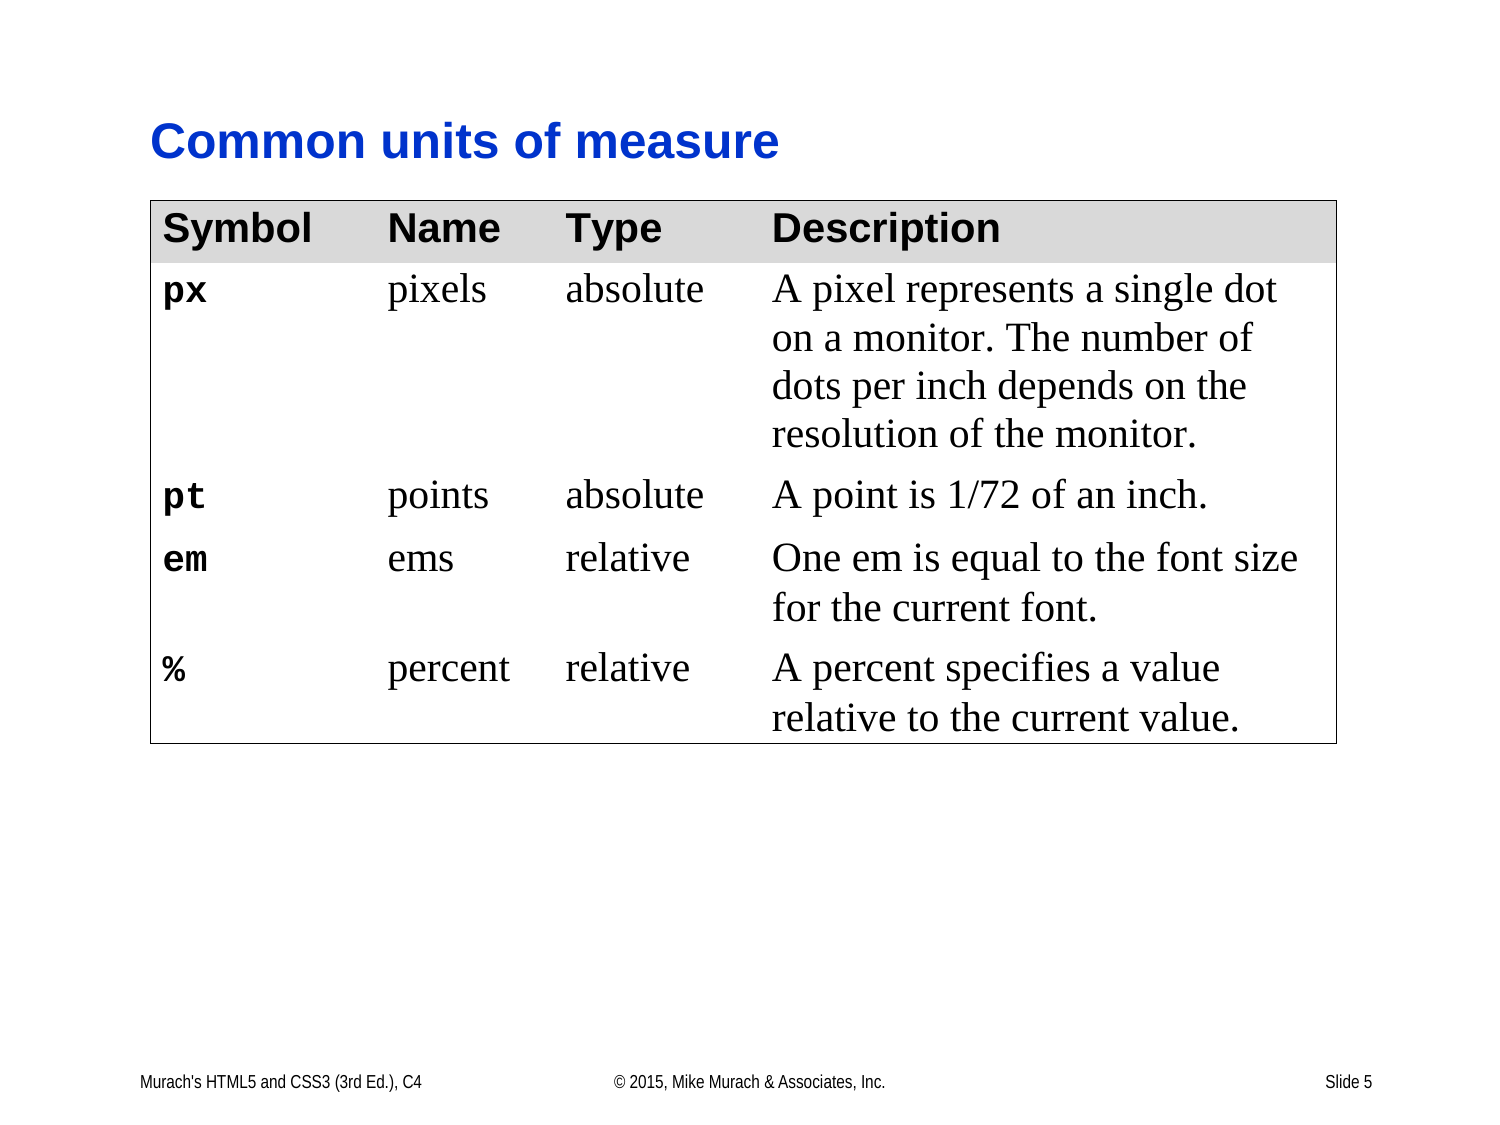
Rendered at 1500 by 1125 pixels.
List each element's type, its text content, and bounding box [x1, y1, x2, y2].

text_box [149, 187, 1361, 758]
slide_number Murach's HTML5 and CSS3 (3rd Ed.), C4 [125, 1025, 450, 1100]
slide_number Slide 5 [1074, 1025, 1388, 1100]
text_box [149, 112, 1348, 183]
footer © 2015, Mike Murach & Associates, Inc. [474, 1025, 1025, 1100]
